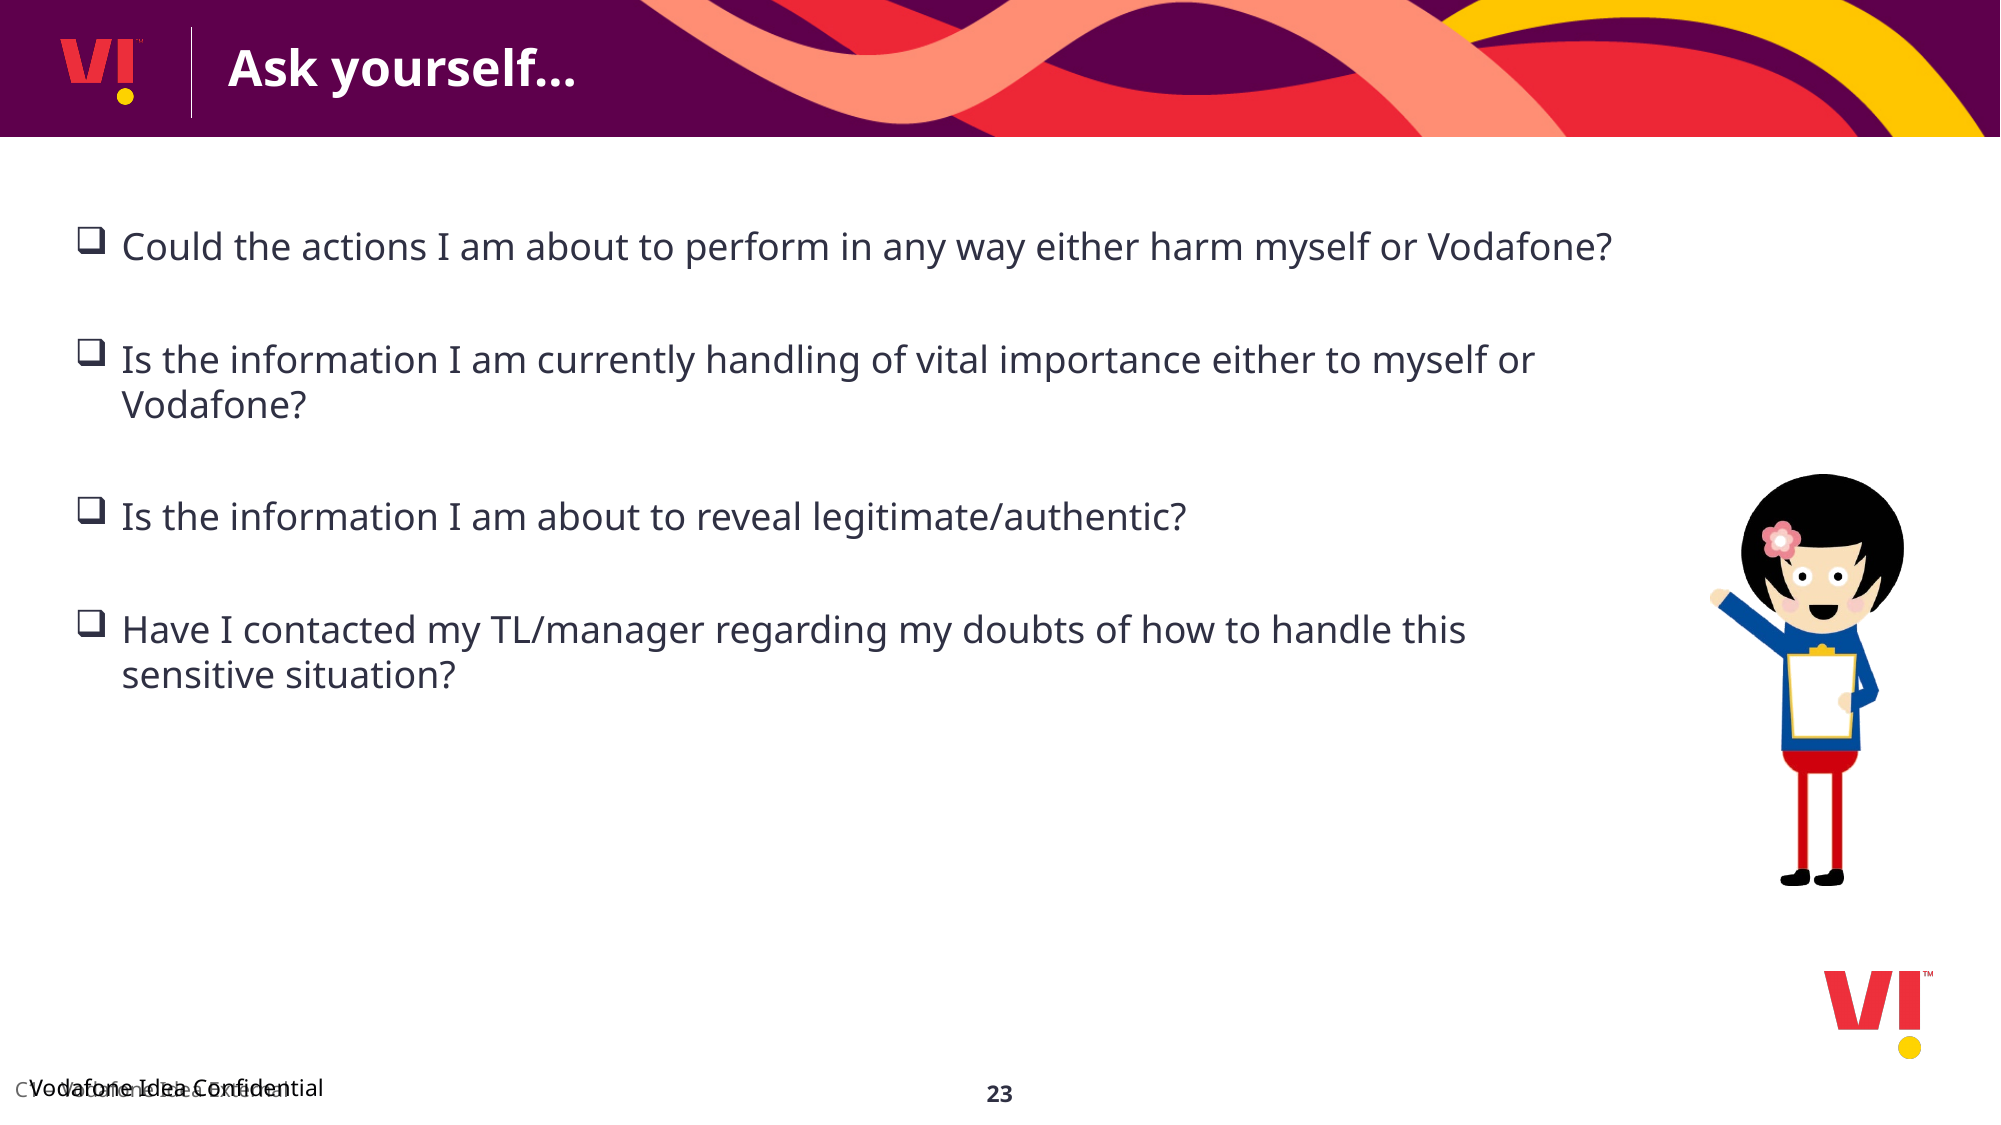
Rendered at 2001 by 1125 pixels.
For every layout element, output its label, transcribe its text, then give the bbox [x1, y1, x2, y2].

slide_number 23 [928, 1065, 1072, 1125]
text_box Could the actions I am about to perform in any way either harm myself or Vodafone? Is the information I am currently handling of vital importance either to myself or Vodafone? Is the information I am about to reveal legitimate/authentic? Have I contacted my TL/manager regarding my doubts of how to handle this sensitive situation? [74, 222, 1625, 696]
text_box Ask yourself… [214, 40, 938, 92]
picture [1824, 971, 1933, 1059]
picture [0, 0, 2000, 137]
picture [1710, 474, 1904, 886]
